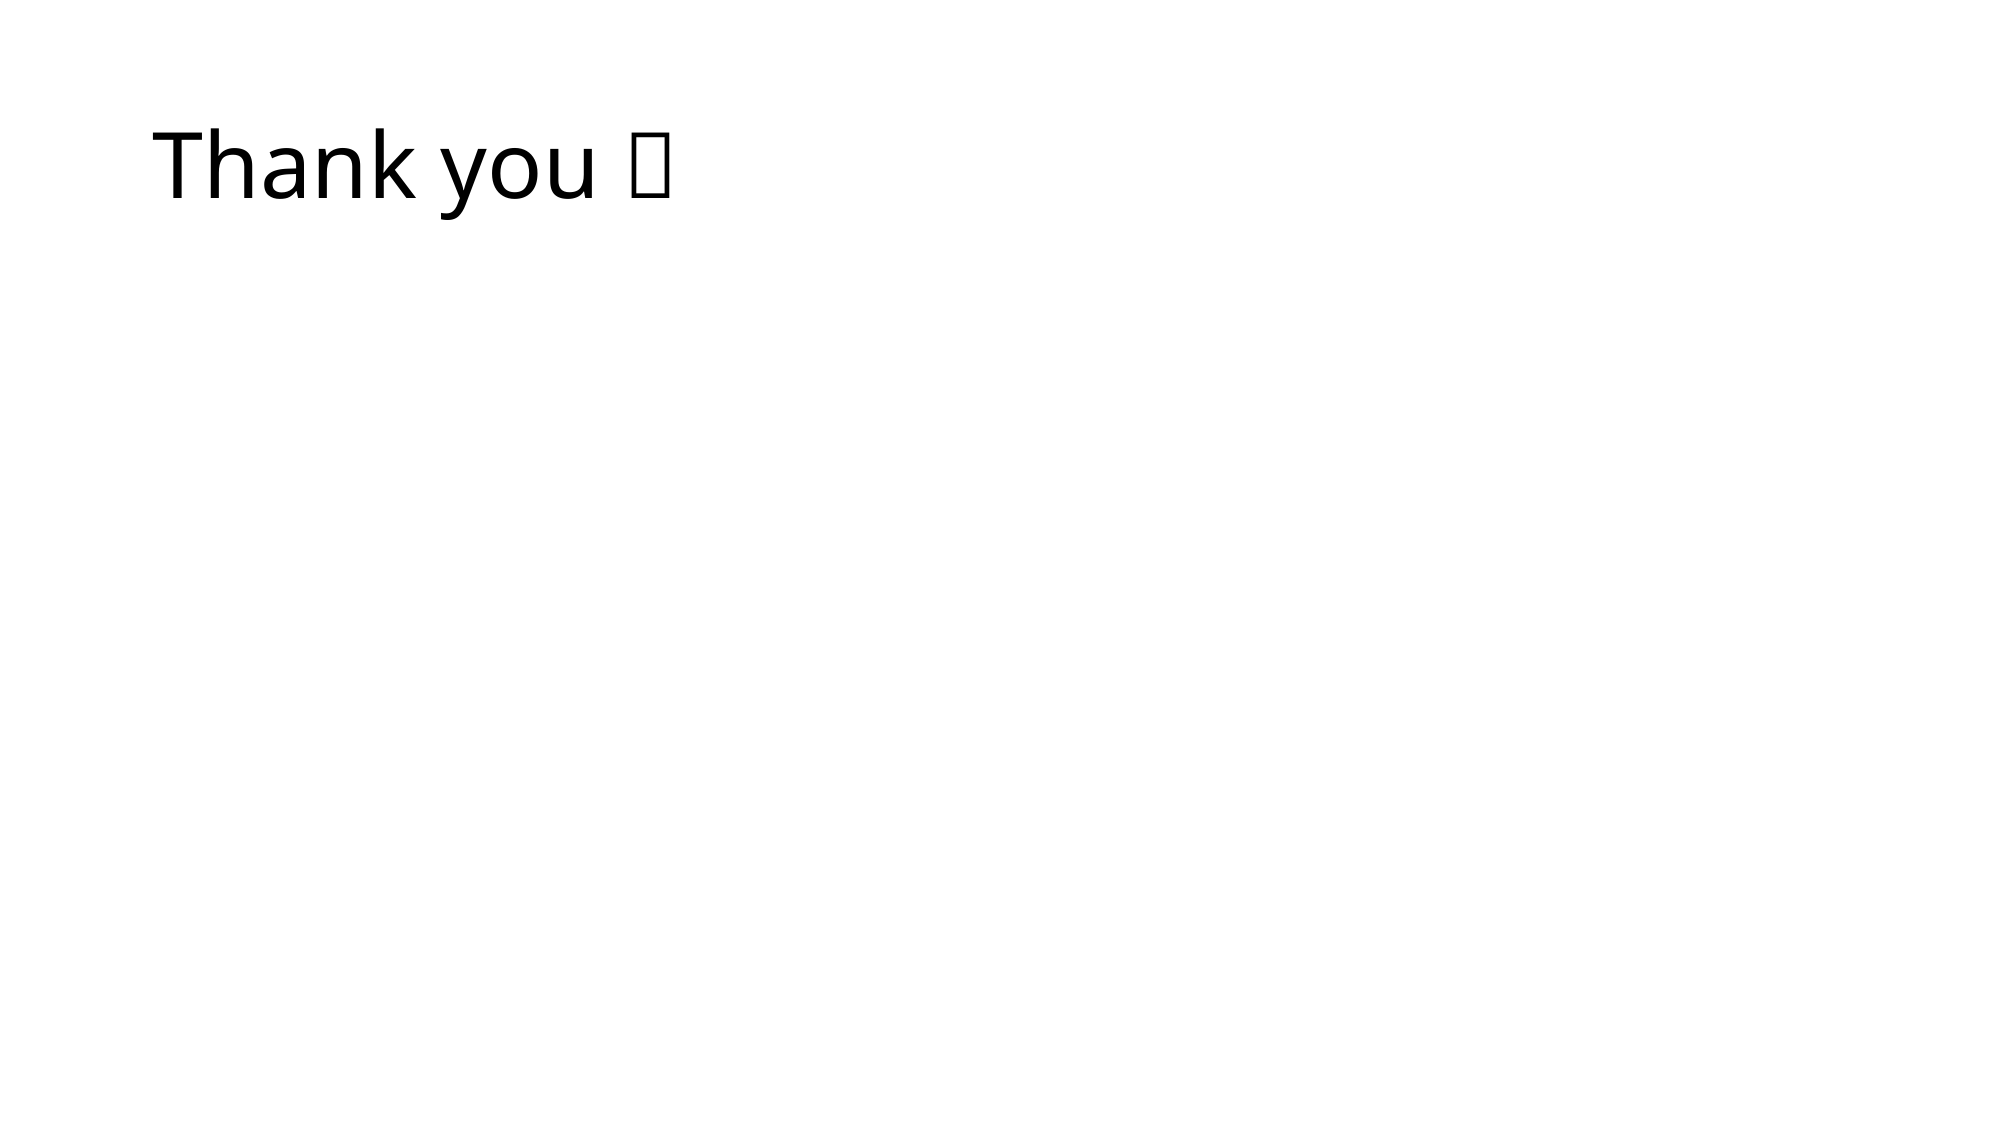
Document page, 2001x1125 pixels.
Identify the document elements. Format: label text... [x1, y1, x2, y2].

title Thank you  [137, 59, 1863, 278]
